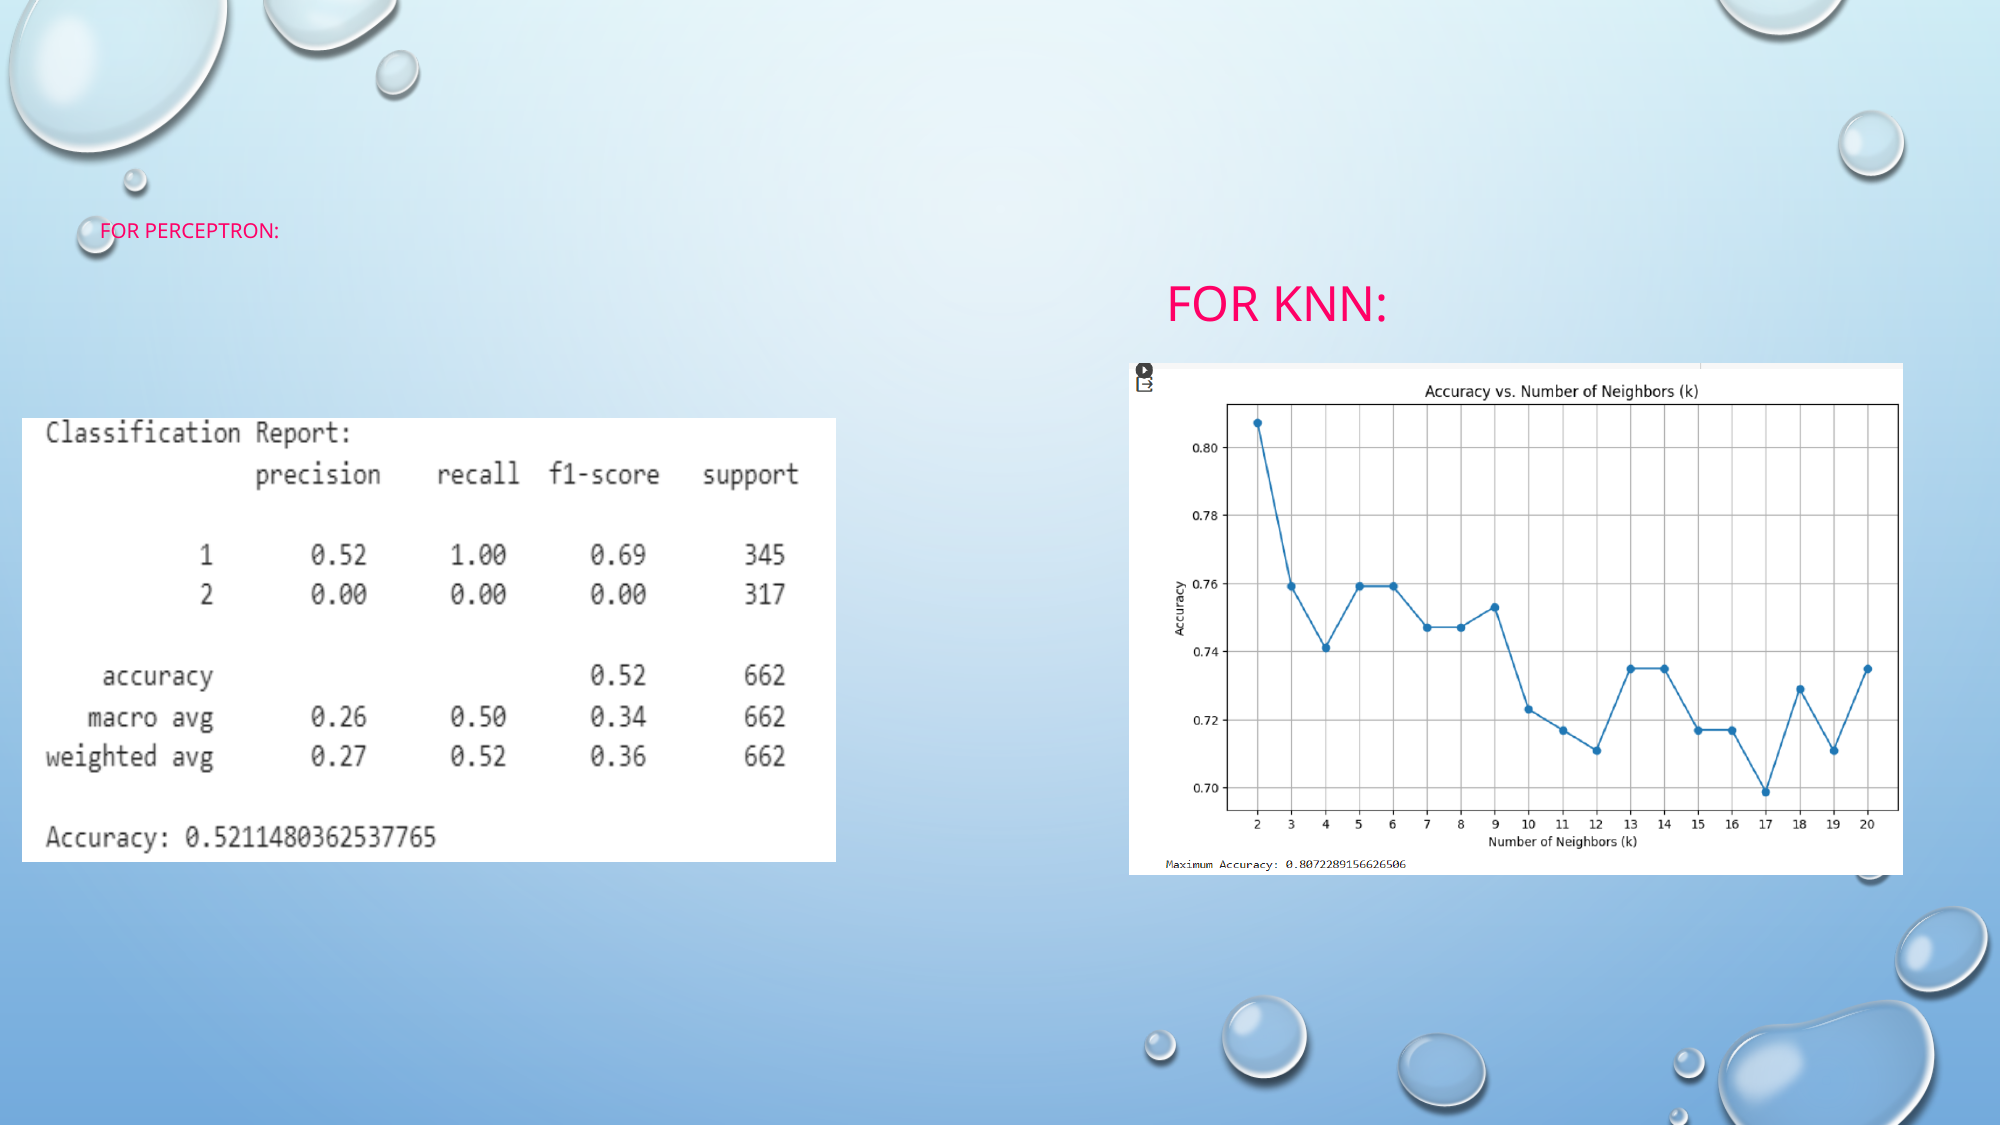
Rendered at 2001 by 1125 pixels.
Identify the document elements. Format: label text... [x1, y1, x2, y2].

text_box For Perceptron: [75, 160, 836, 364]
text_box For KNN: [1129, 253, 1820, 363]
picture [0, 0, 2000, 1125]
